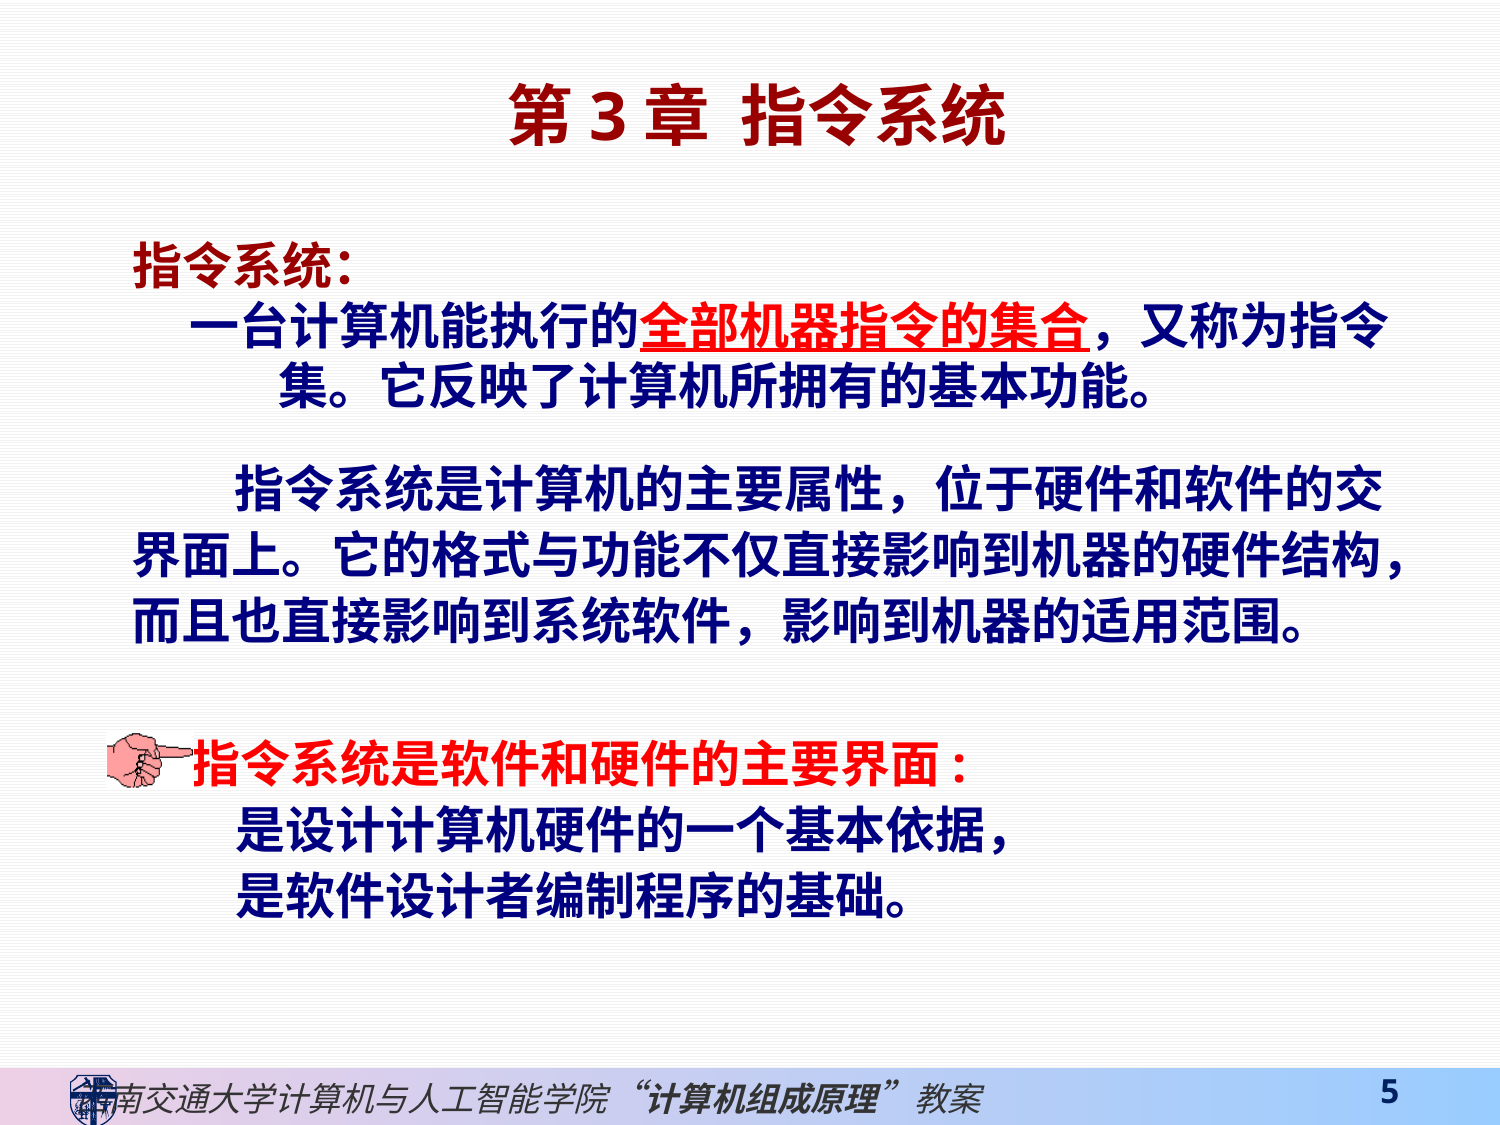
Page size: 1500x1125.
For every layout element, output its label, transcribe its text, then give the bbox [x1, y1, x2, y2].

text_box 第3章 指令系统 [113, 66, 1402, 204]
text_box 指令系统： 一台计算机能执行的全部机器指令的集合，又称为指令集。它反映了计算机所拥有的基本功能。 [117, 227, 1434, 482]
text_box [96, 718, 1464, 935]
text_box 指令系统是计算机的主要属性，位于硬件和软件的交界面上。它的格式与功能不仅直接影响到机器的硬件结构，而且也直接影响到系统软件，影响到机器的适用范围。 [117, 444, 1423, 658]
